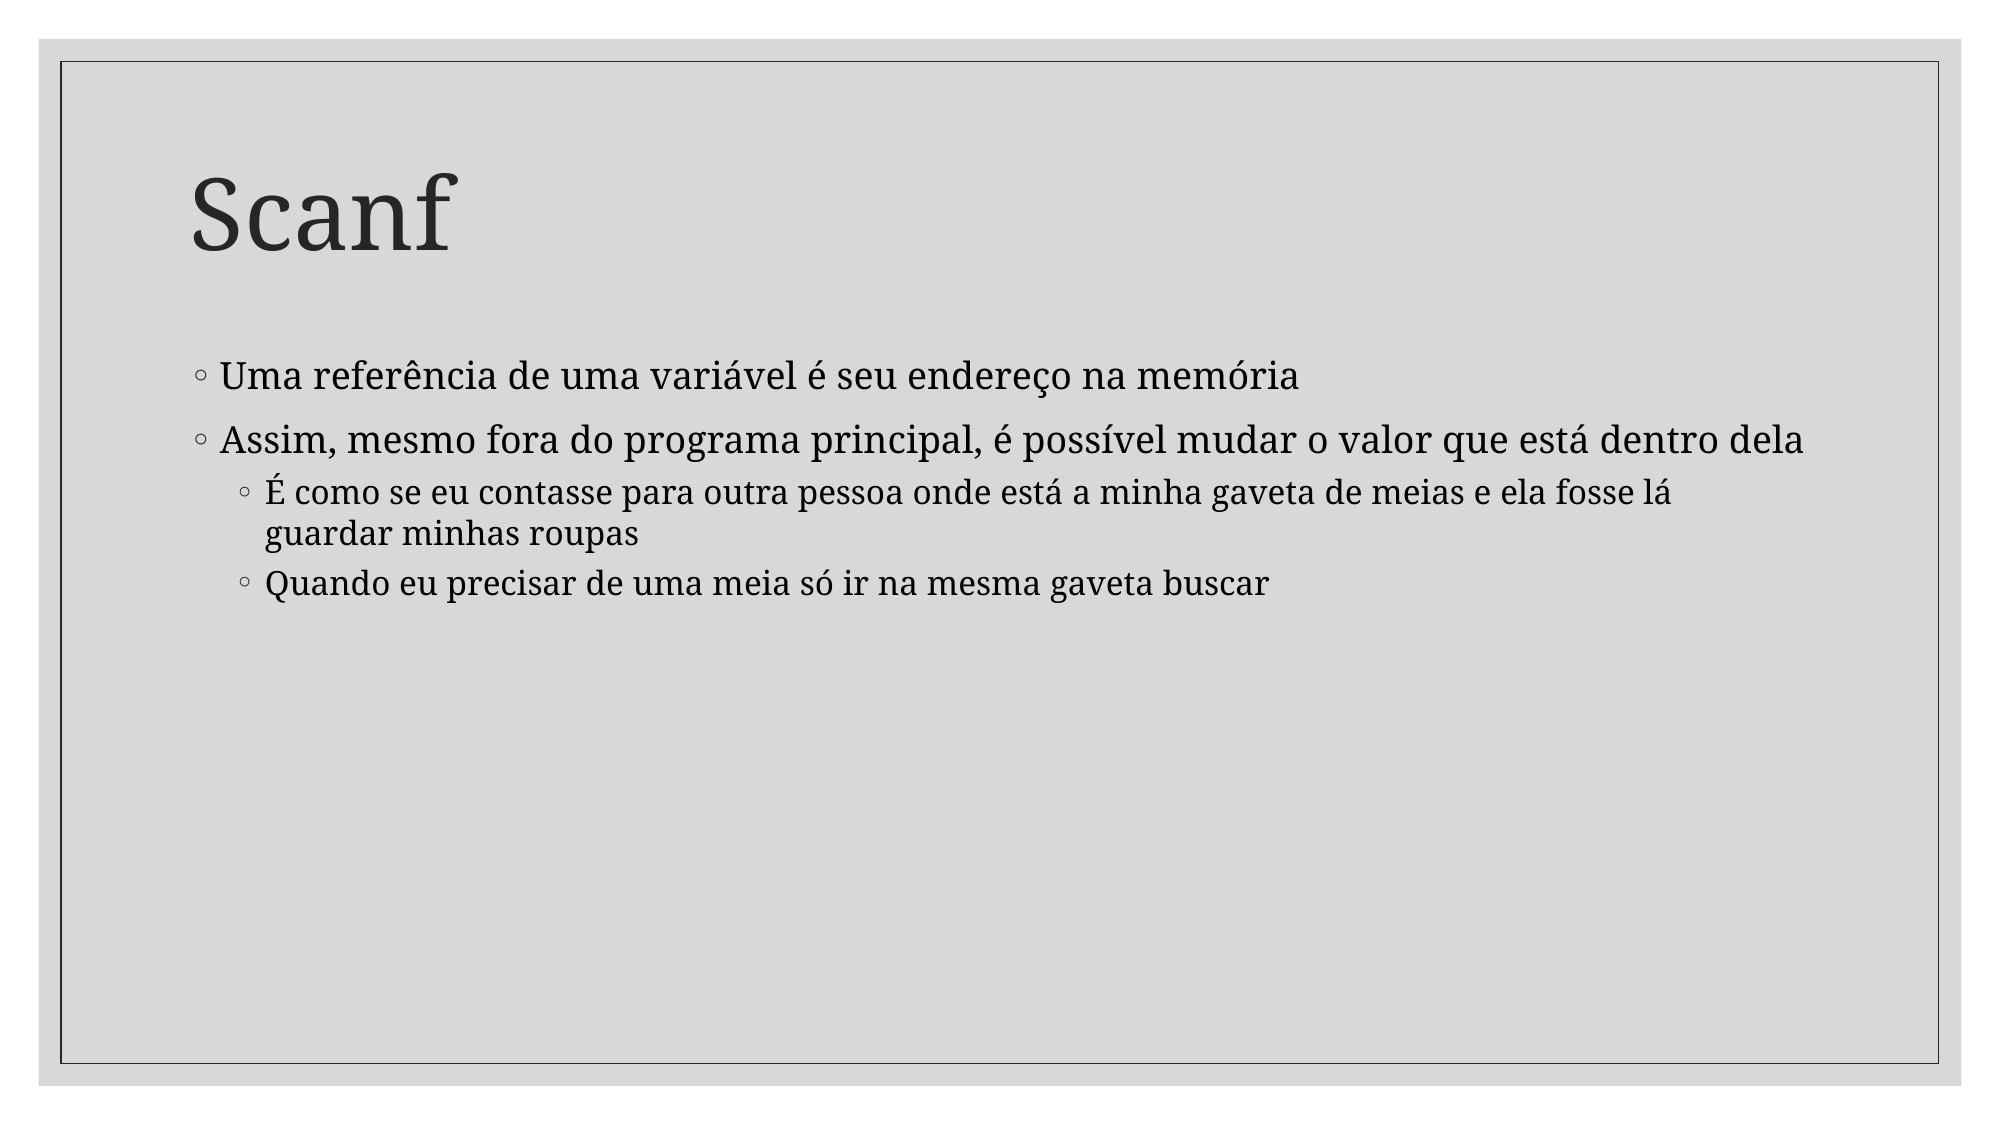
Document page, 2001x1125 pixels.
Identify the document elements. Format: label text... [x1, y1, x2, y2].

title Scanf [174, 105, 1825, 331]
list Uma referência de uma variável é seu endereço na memória Assim, mesmo fora do programa principal, é possível mudar o valor que está dentro dela É como se eu contasse para outra pessoa onde está a minha gaveta de meias e ela fosse lá guardar minhas roupas Quando eu precisar de uma meia só ir na mesma gaveta buscar [174, 345, 1825, 977]
